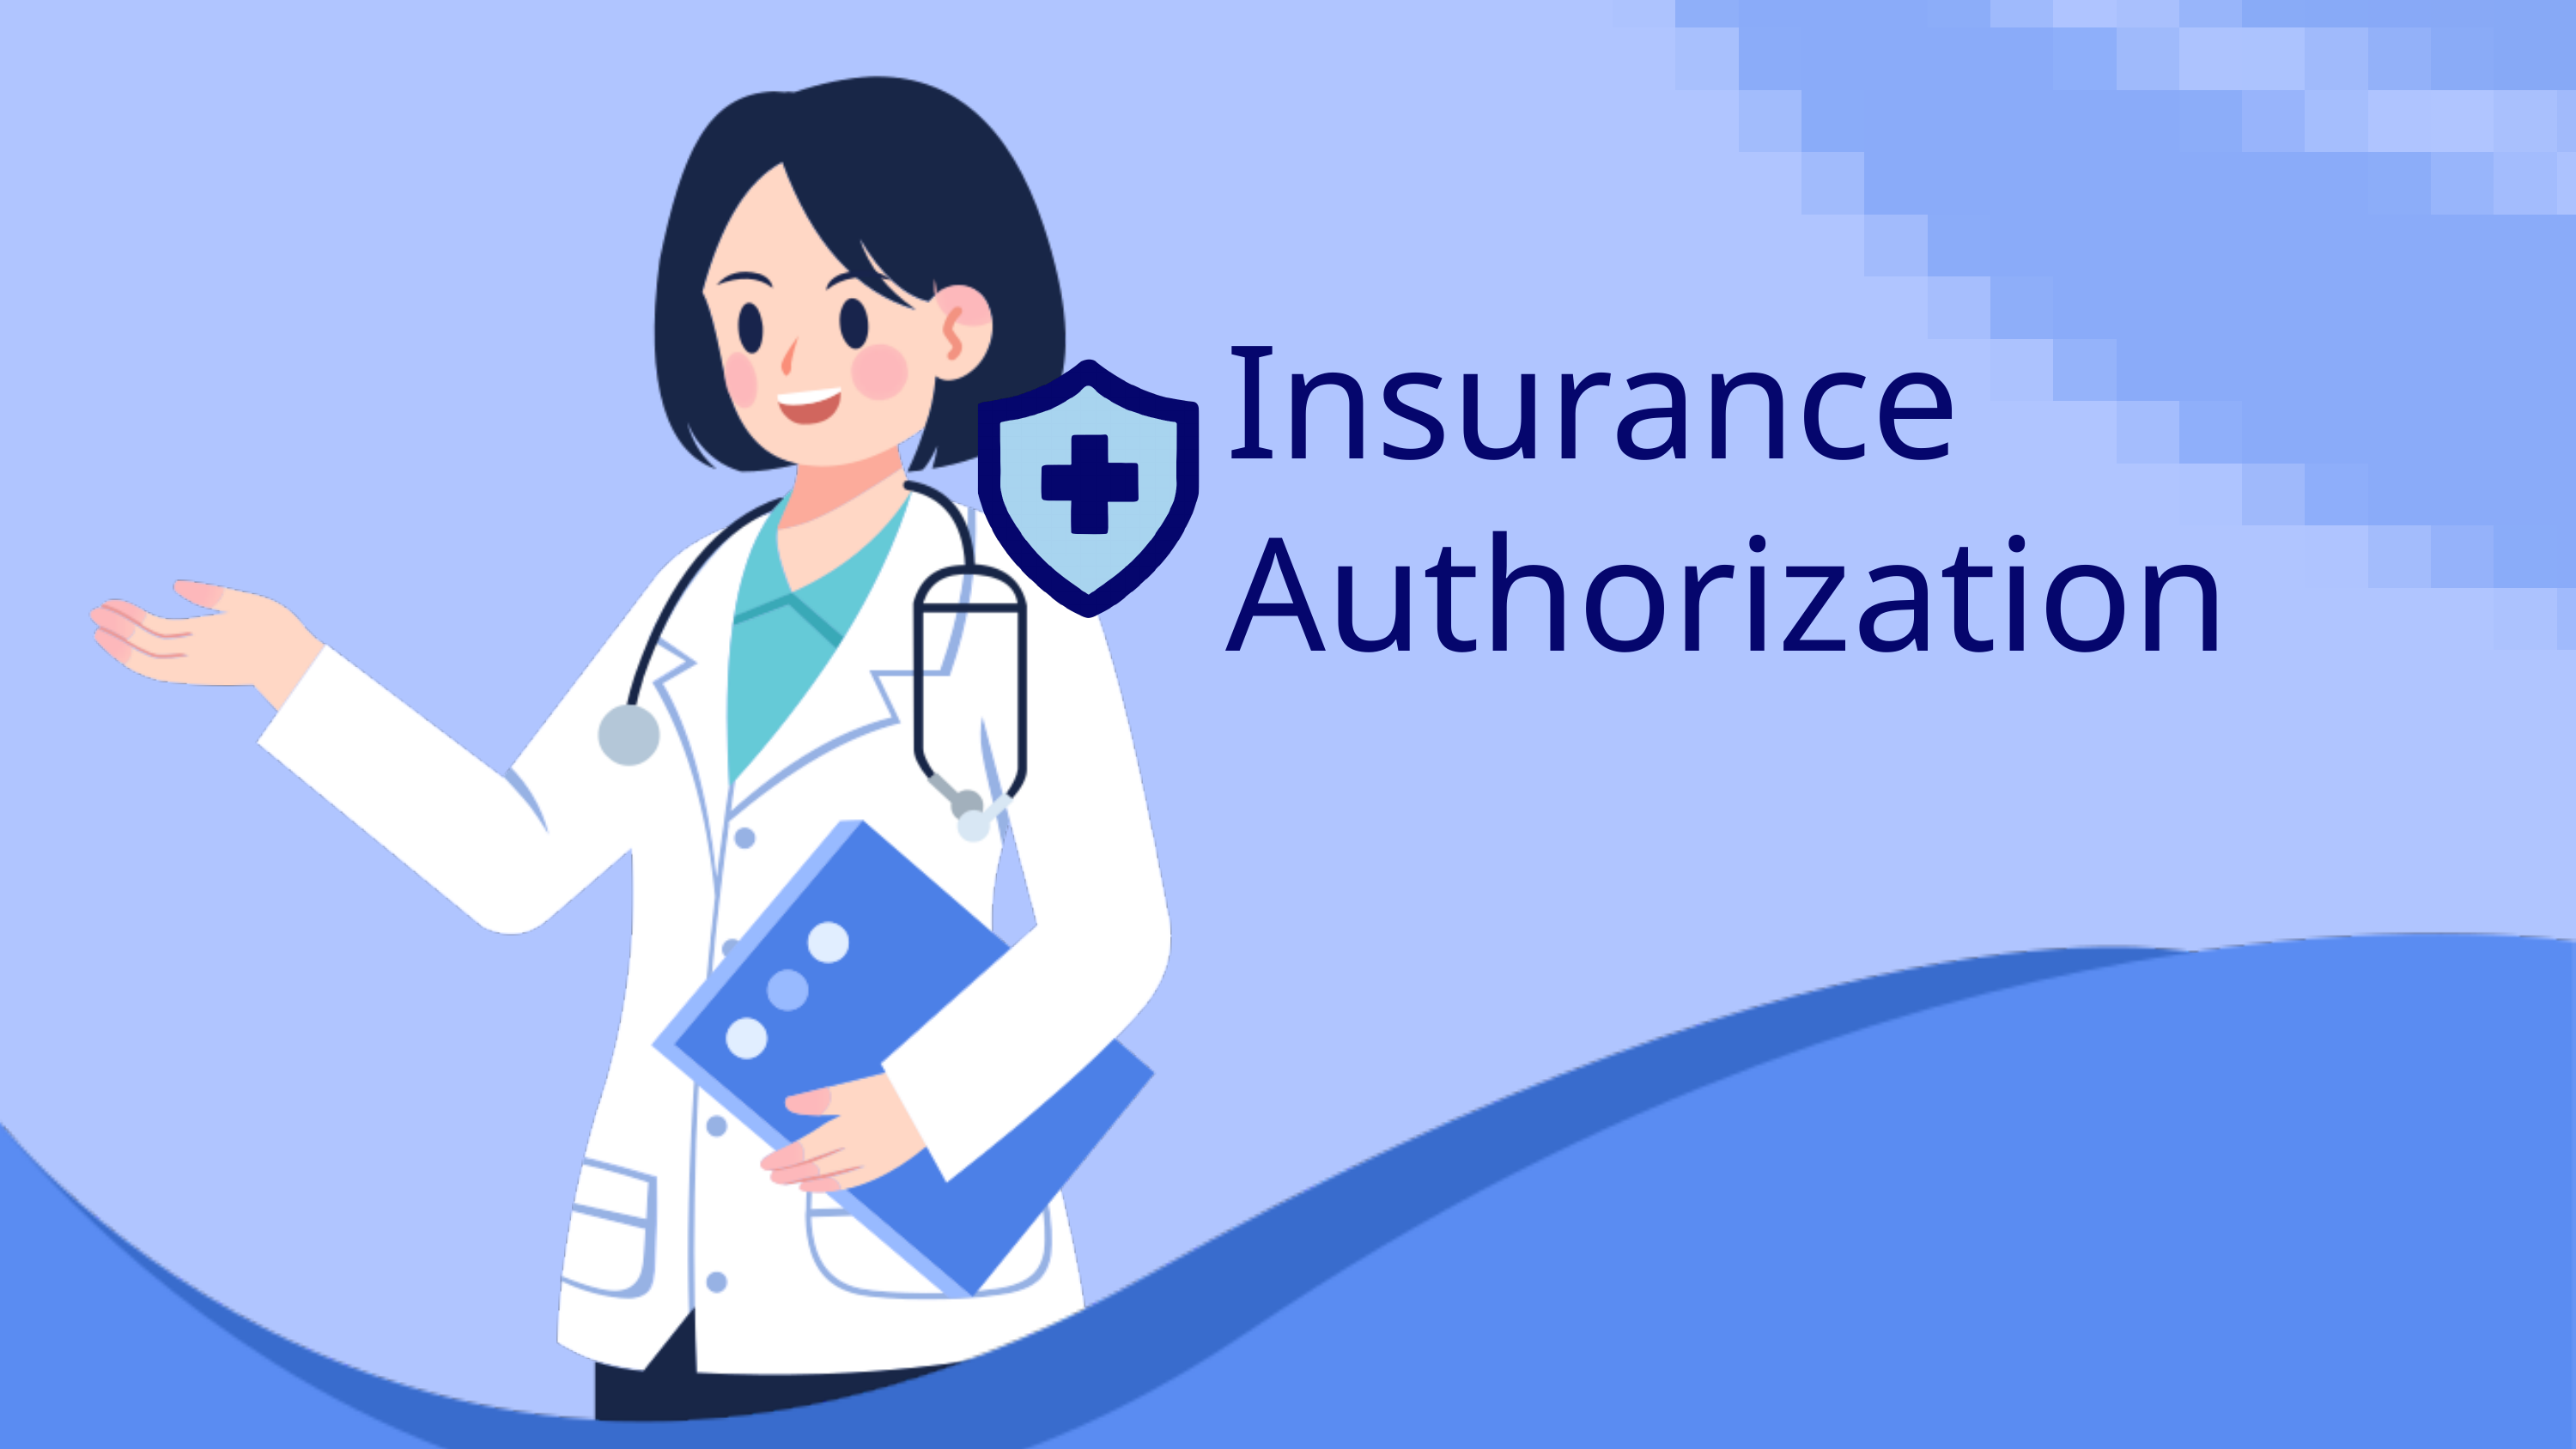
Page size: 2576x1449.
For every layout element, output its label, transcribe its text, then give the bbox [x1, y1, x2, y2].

text_box [1487, 0, 2576, 775]
text_box [0, 846, 2576, 1449]
text_box [88, 75, 1177, 846]
text_box [977, 359, 1200, 619]
text_box Insurance Authorization [1225, 299, 2432, 683]
